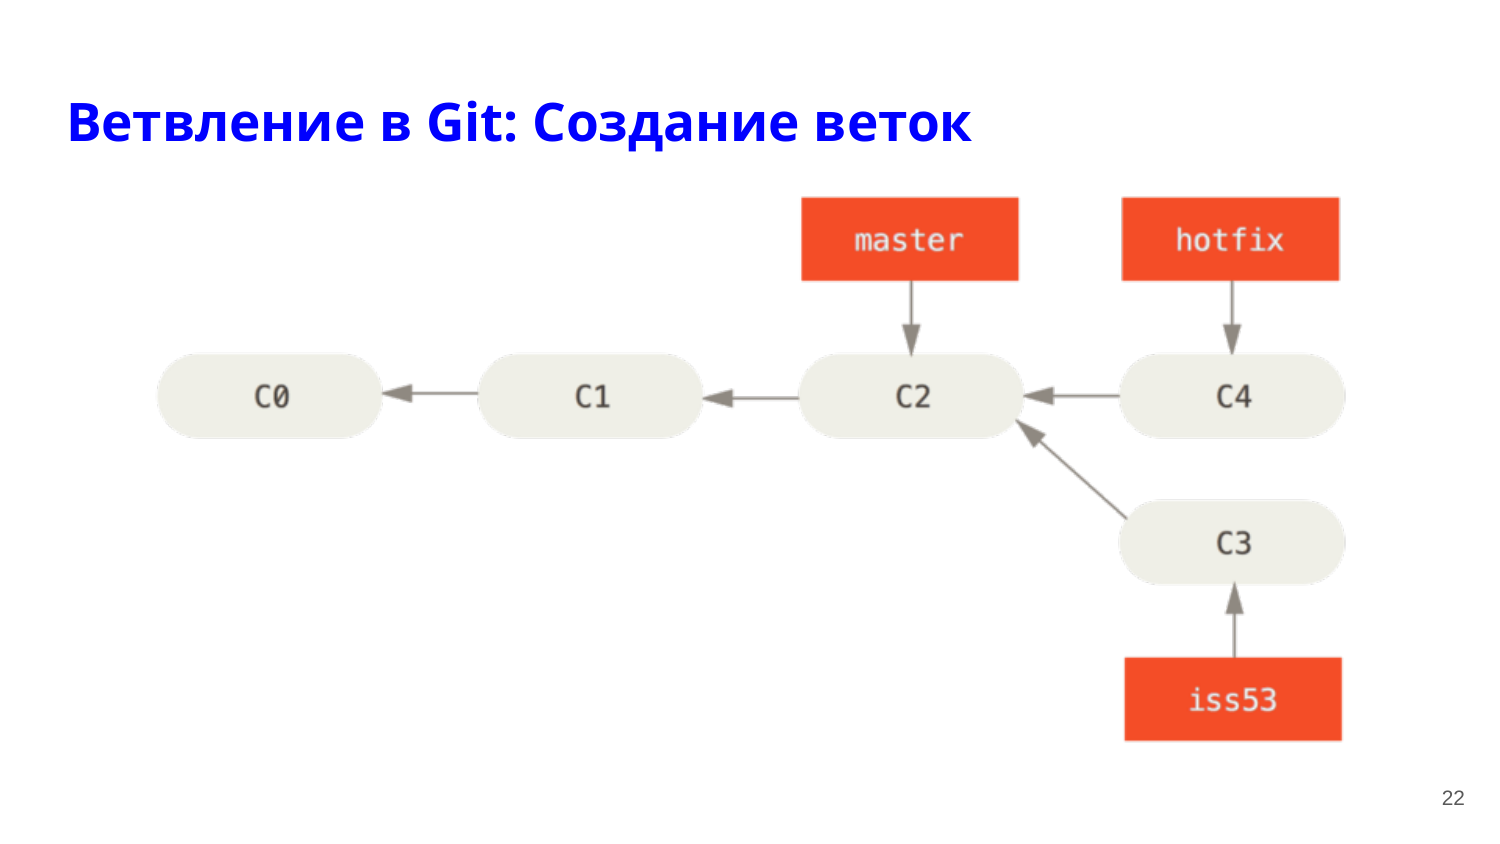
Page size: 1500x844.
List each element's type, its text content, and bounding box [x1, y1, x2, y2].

slide_number ‹#› [1389, 764, 1480, 830]
picture [124, 169, 1376, 769]
title Ветвление в Git: Создание веток [51, 72, 1449, 167]
